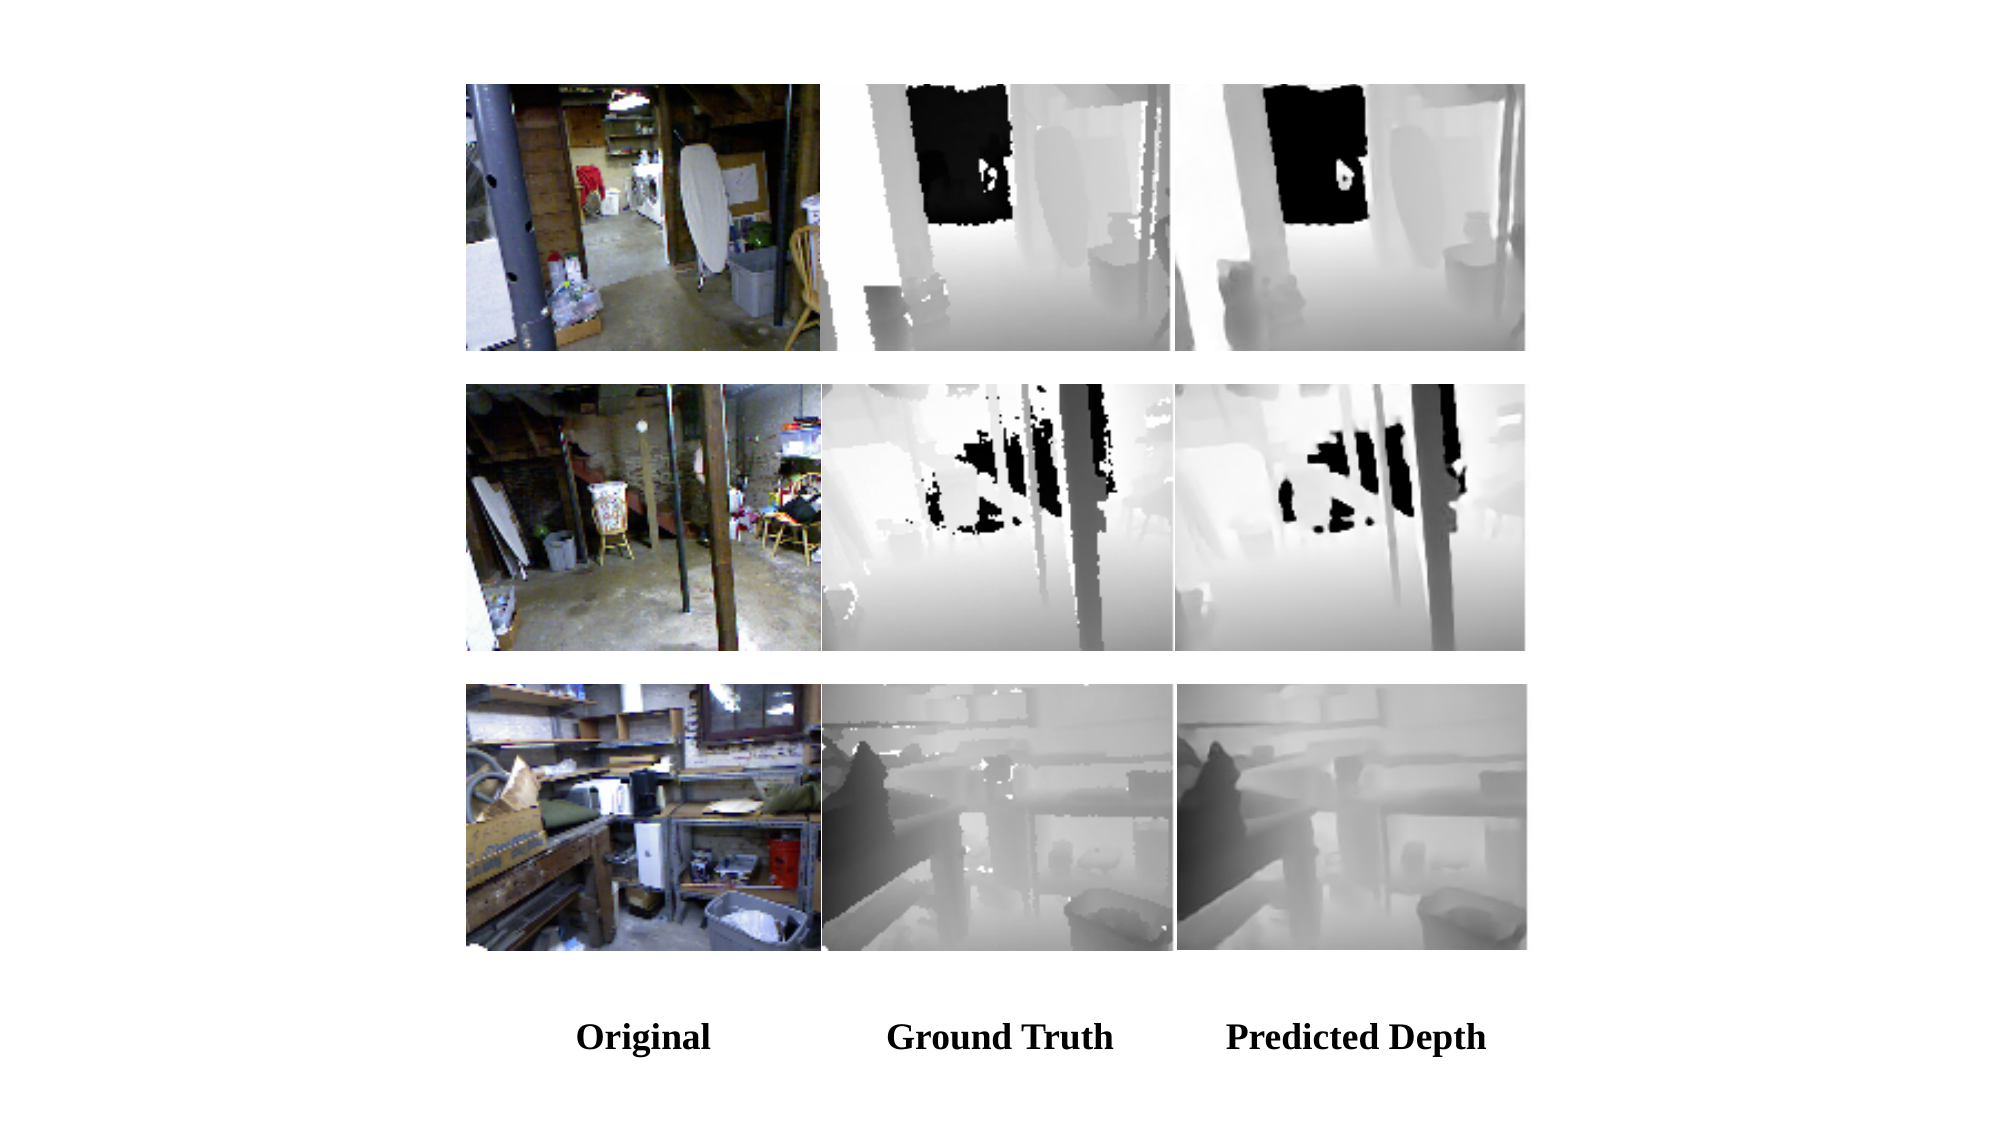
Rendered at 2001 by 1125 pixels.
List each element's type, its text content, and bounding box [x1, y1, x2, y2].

picture [466, 84, 1530, 351]
text_box Ground Truth [871, 1004, 1129, 1064]
picture [822, 384, 1530, 651]
text_box Predicted Depth [1210, 1004, 1502, 1064]
picture [822, 684, 1532, 951]
picture [466, 384, 821, 651]
picture [466, 684, 821, 951]
text_box Original [537, 1004, 750, 1064]
